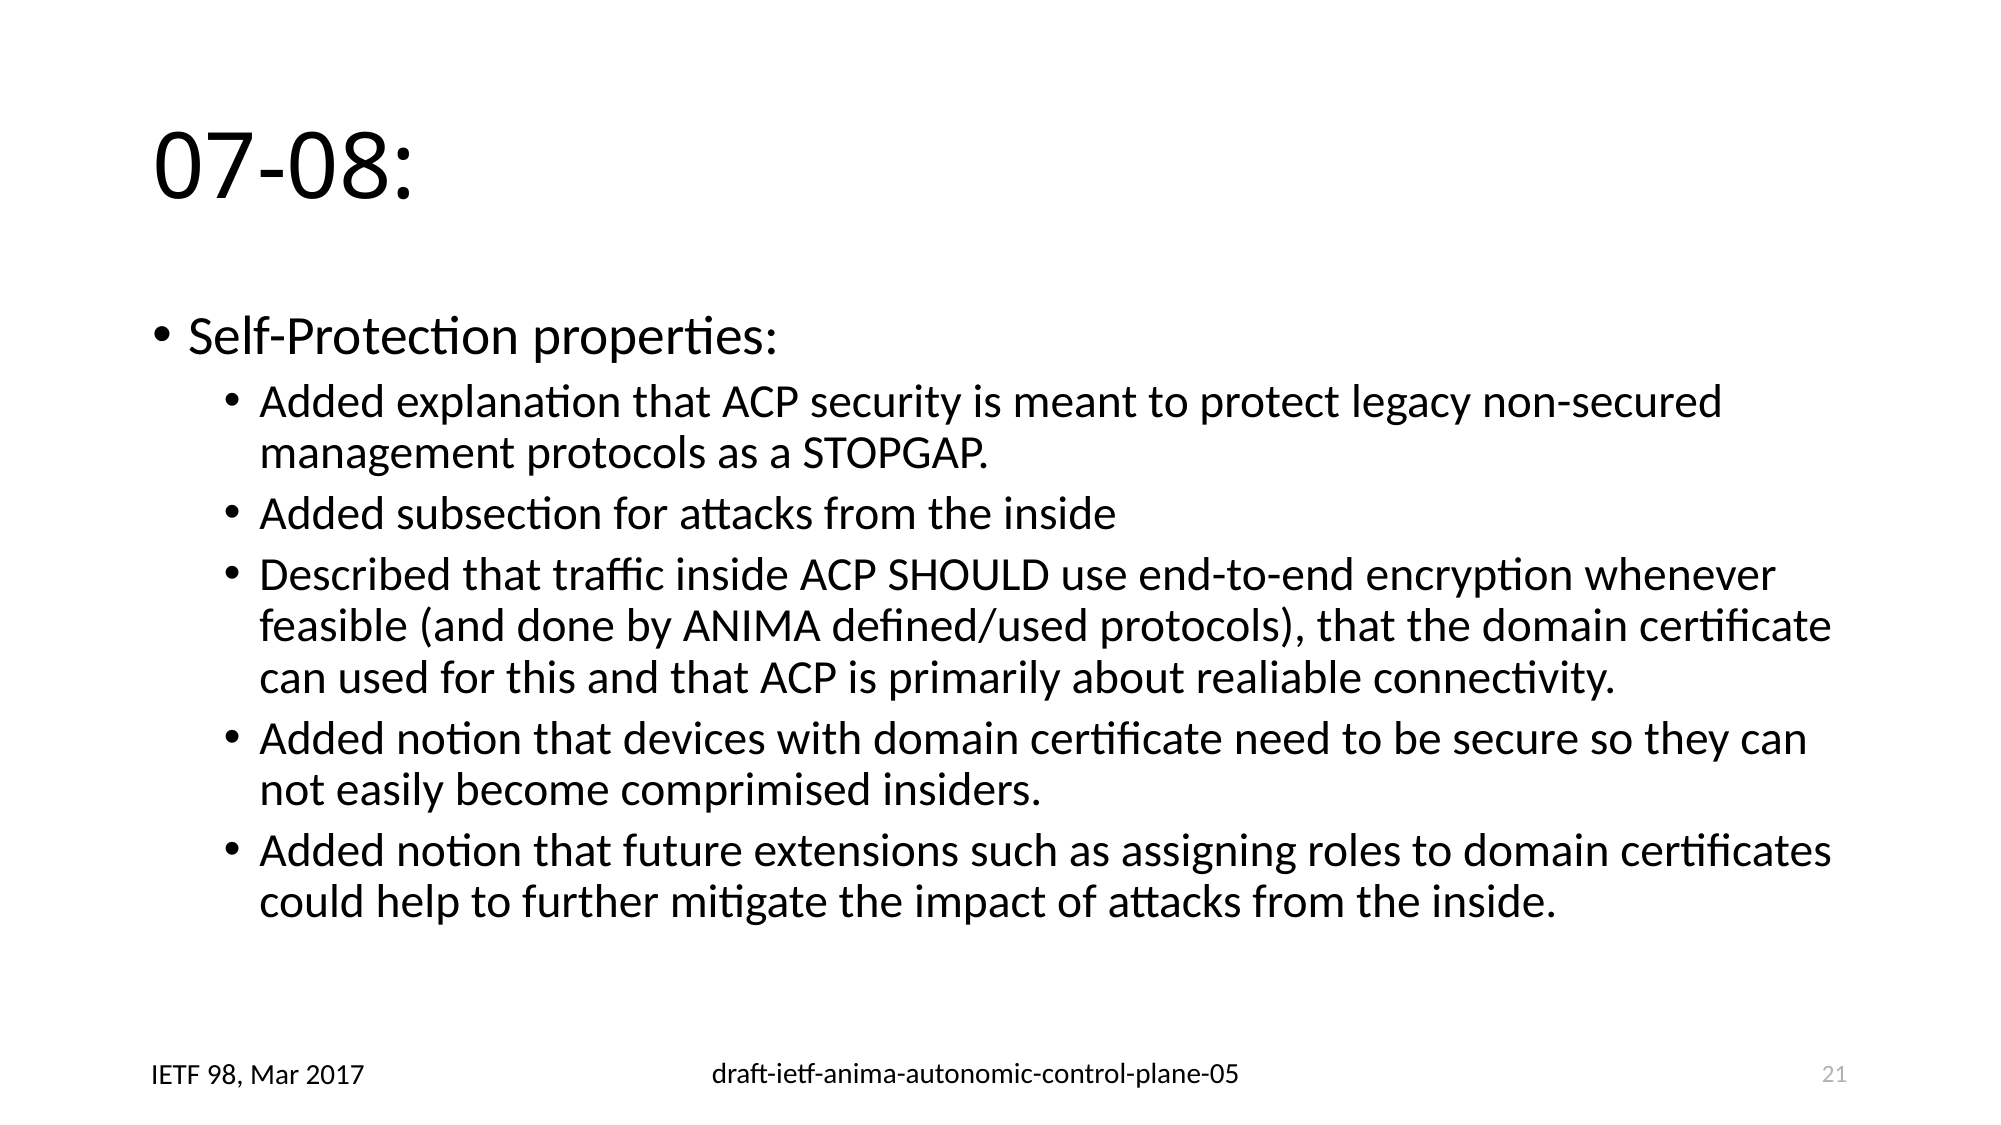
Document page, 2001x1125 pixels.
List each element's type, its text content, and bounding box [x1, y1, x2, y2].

title 07-08: [137, 59, 1863, 278]
list Self-Protection properties: Added explanation that ACP security is meant to protect legacy non-secured management protocols as a STOPGAP. Added subsection for attacks from the inside Described that traffic inside ACP SHOULD use end-to-end encryption whenever feasible (and done by ANIMA defined/used protocols), that the domain certificate can used for this and that ACP is primarily about realiable connectivity. Added notion that devices with domain certificate need to be secure so they can not easily become comprimised insiders. Added notion that future extensions such as assigning roles to domain certificates could help to further mitigate the impact of attacks from the inside. [137, 299, 1863, 1014]
slide_number 21 [1412, 1042, 1863, 1103]
